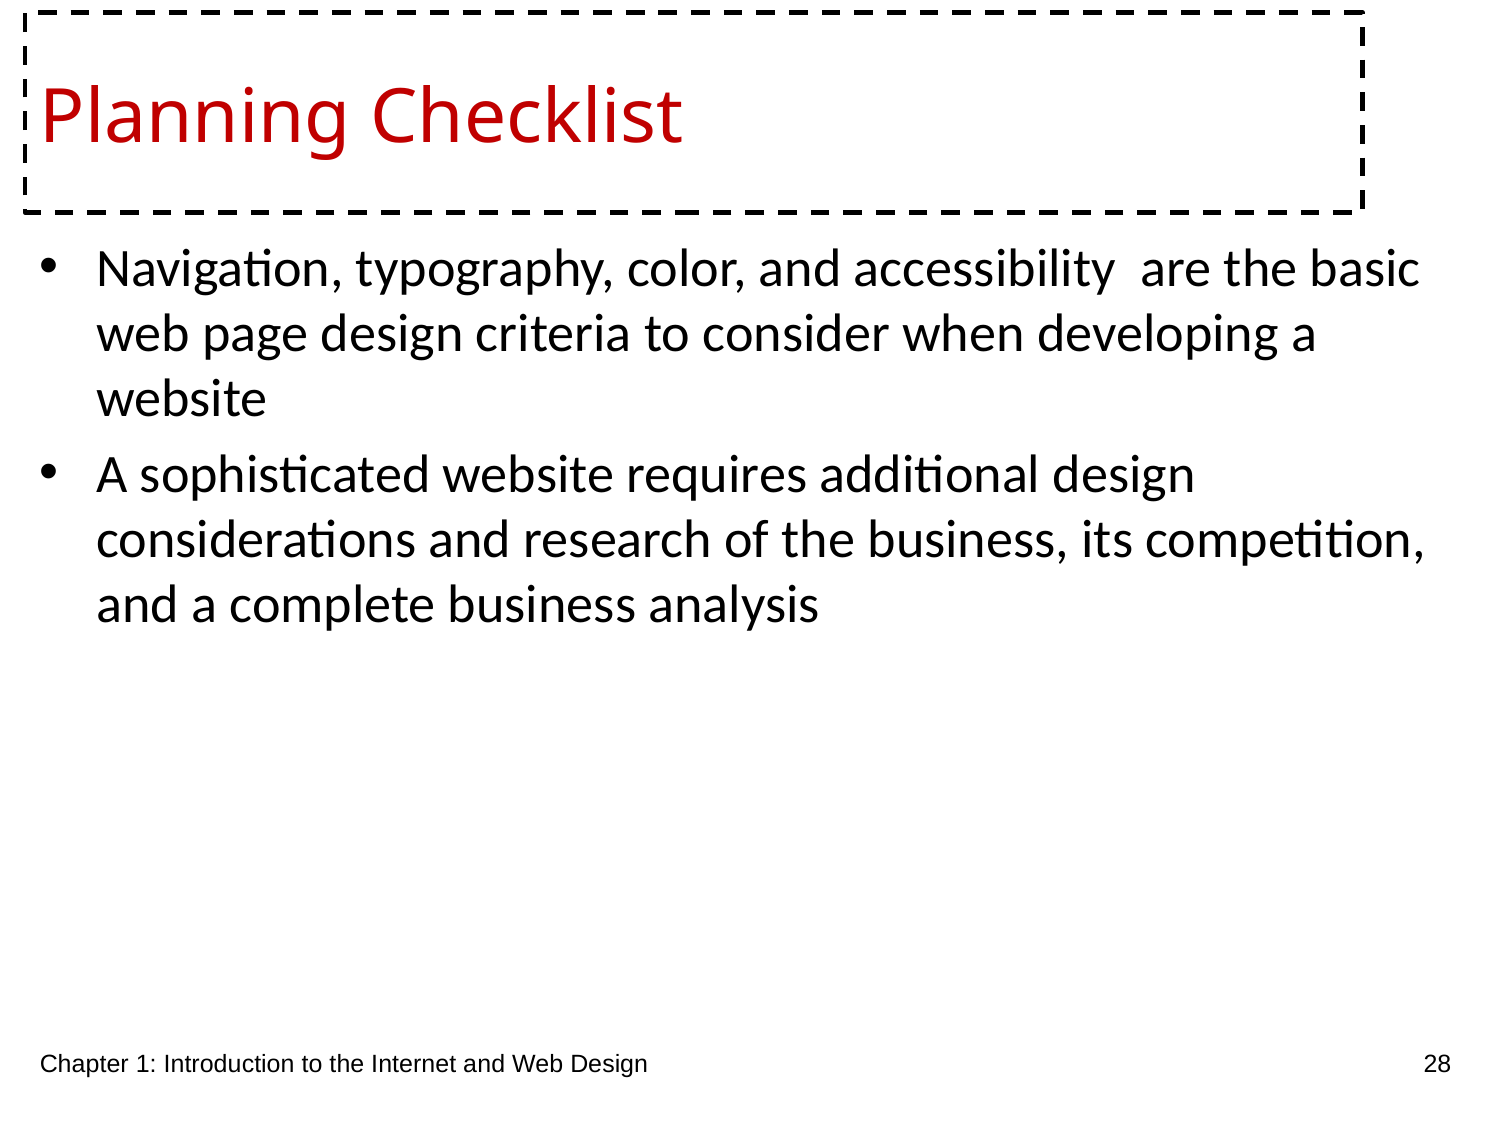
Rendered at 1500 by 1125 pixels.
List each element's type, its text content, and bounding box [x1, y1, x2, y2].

footer Chapter 1: Introduction to the Internet and Web Design [24, 1040, 1400, 1100]
slide_number 28 [1400, 1040, 1475, 1100]
title Planning Checklist [23, 10, 1365, 215]
list Navigation, typography, color, and accessibility are the basic web page design criteria to consider when developing a website A sophisticated website requires additional design considerations and research of the business, its competition, and a complete business analysis [24, 224, 1475, 1024]
